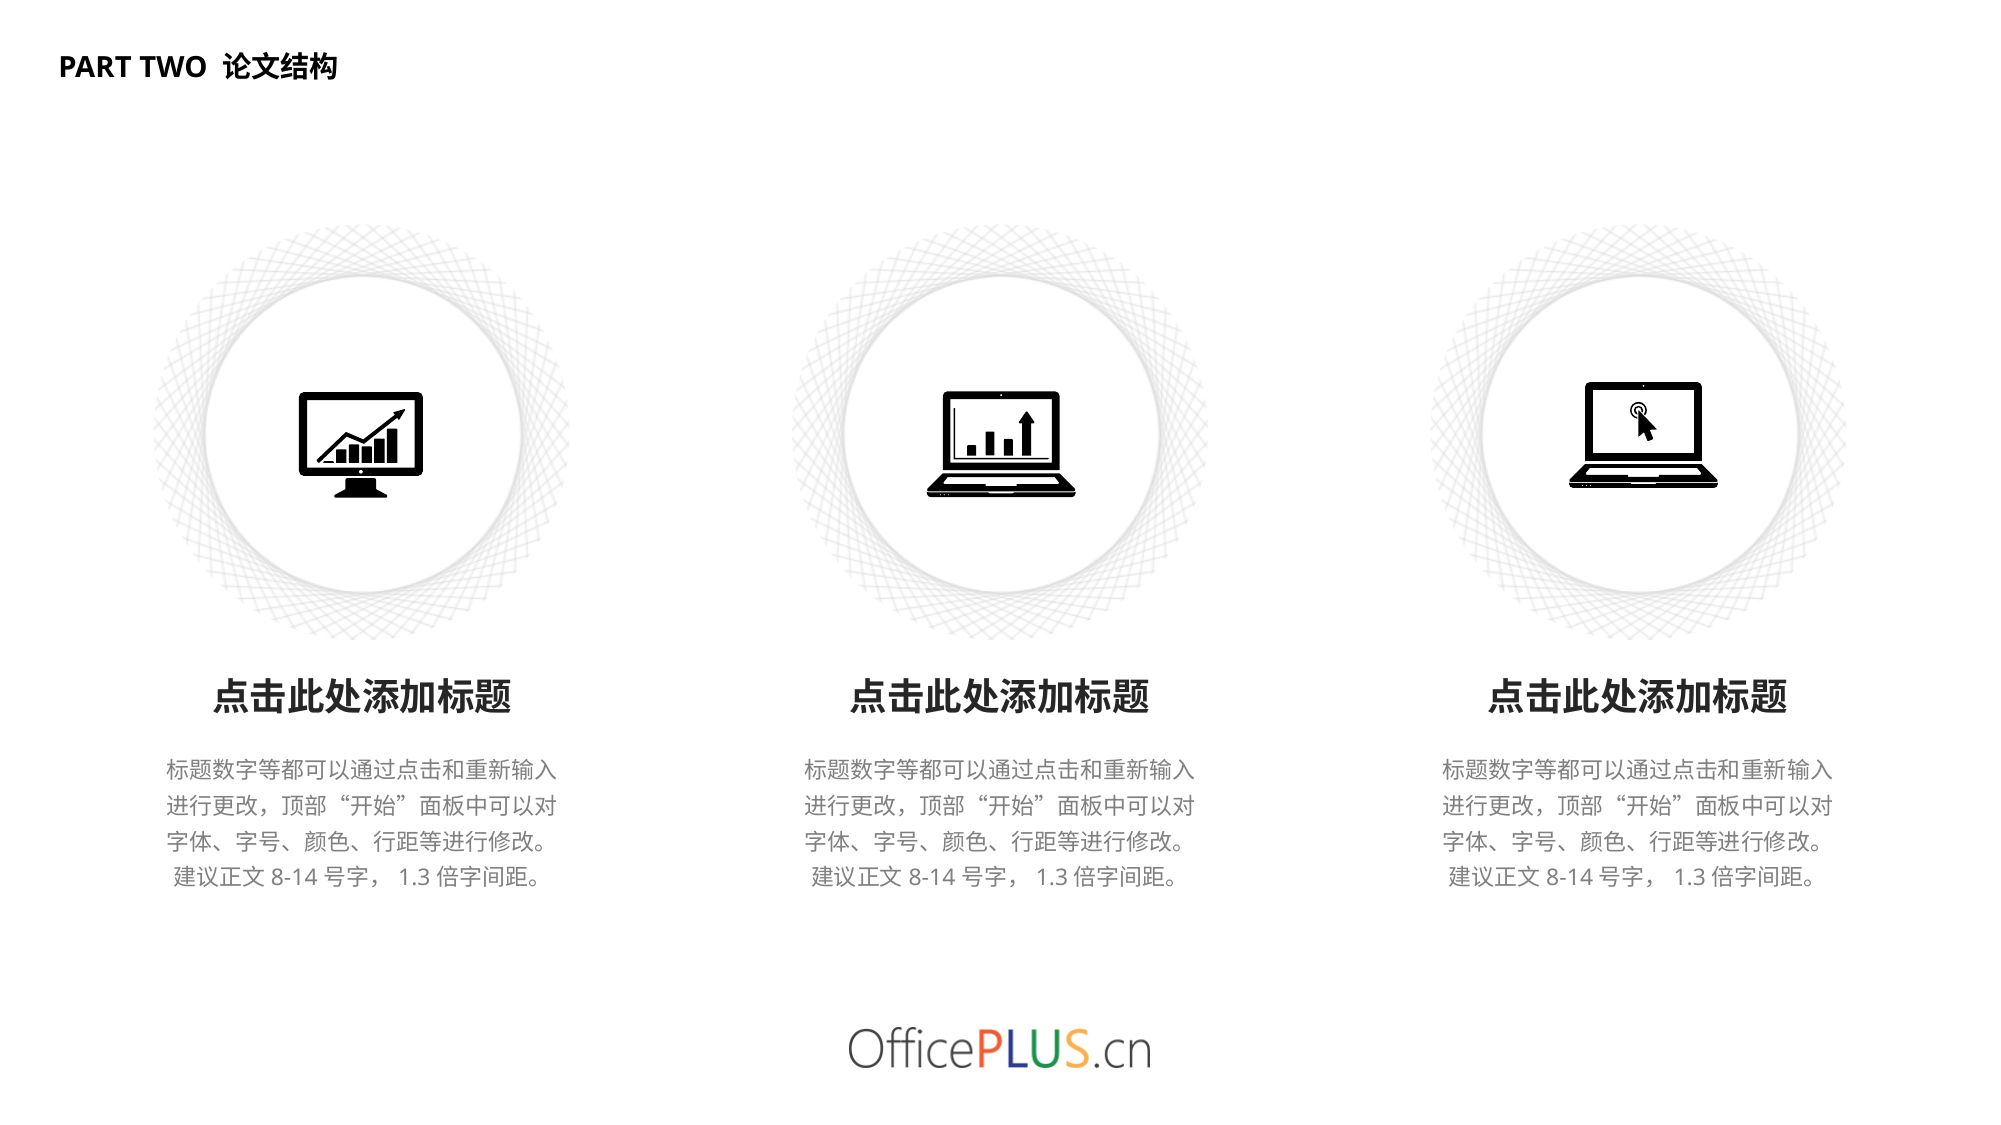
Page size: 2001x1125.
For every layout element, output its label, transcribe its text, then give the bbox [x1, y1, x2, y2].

text_box 标题数字等都可以通过点击和重新输入进行更改，顶部“开始”面板中可以对字体、字号、颜色、行距等进行修改。建议正文8-14号字，1.3倍字间距。 [149, 740, 576, 898]
text_box 点击此处添加标题 [835, 665, 1165, 725]
list PART TWO 论文结构 [42, 35, 586, 101]
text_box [1569, 382, 1718, 488]
text_box 点击此处添加标题 [197, 665, 528, 725]
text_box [926, 391, 1076, 498]
text_box 点击此处添加标题 [1472, 665, 1803, 725]
text_box 标题数字等都可以通过点击和重新输入进行更改，顶部“开始”面板中可以对字体、字号、颜色、行距等进行修改。建议正文8-14号字，1.3倍字间距。 [1424, 740, 1851, 898]
picture [1430, 224, 1847, 641]
text_box 标题数字等都可以通过点击和重新输入进行更改，顶部“开始”面板中可以对字体、字号、颜色、行距等进行修改。建议正文8-14号字，1.3倍字间距。 [787, 740, 1213, 898]
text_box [298, 392, 423, 498]
picture [792, 224, 1208, 641]
picture [153, 224, 570, 641]
picture [849, 1027, 1150, 1068]
